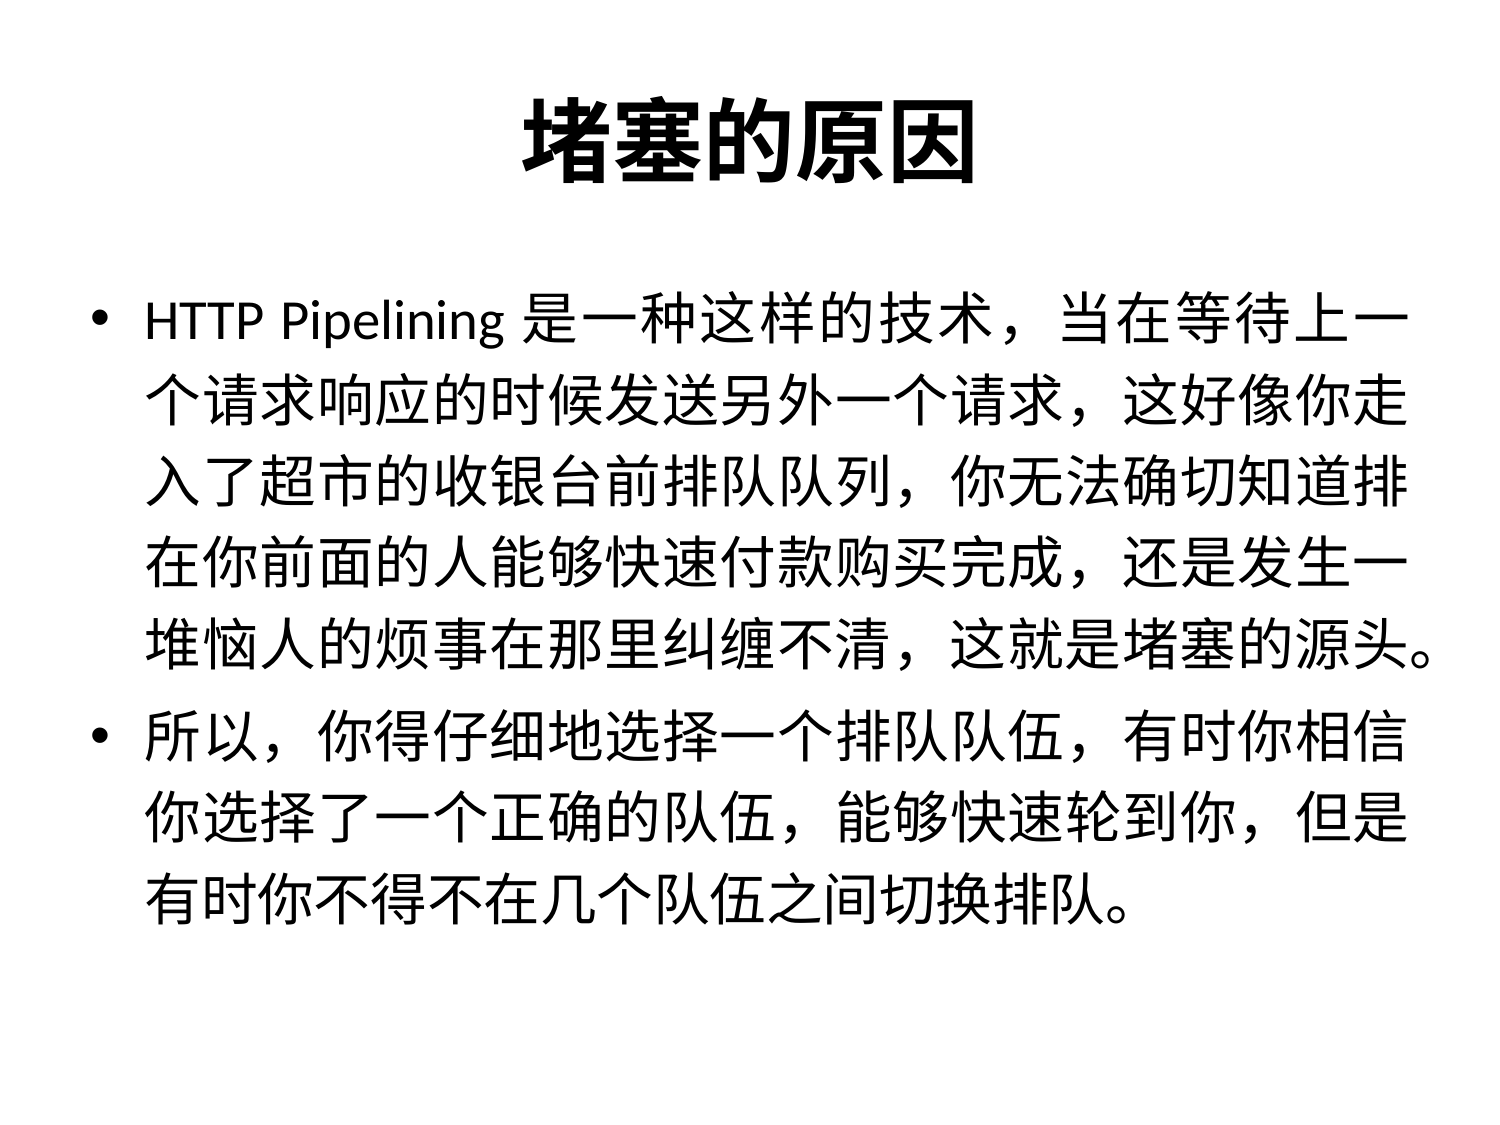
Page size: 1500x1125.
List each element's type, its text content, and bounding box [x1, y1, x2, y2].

title 堵塞的原因 [75, 45, 1425, 233]
list HTTP Pipelining是一种这样的技术，当在等待上一个请求响应的时候发送另外一个请求，这好像你走入了超市的收银台前排队队列，你无法确切知道排在你前面的人能够快速付款购买完成，还是发生一堆恼人的烦事在那里纠缠不清，这就是堵塞的源头。 所以，你得仔细地选择一个排队队伍，有时你相信你选择了一个正确的队伍，能够快速轮到你，但是有时你不得不在几个队伍之间切换排队。 [75, 262, 1425, 1005]
